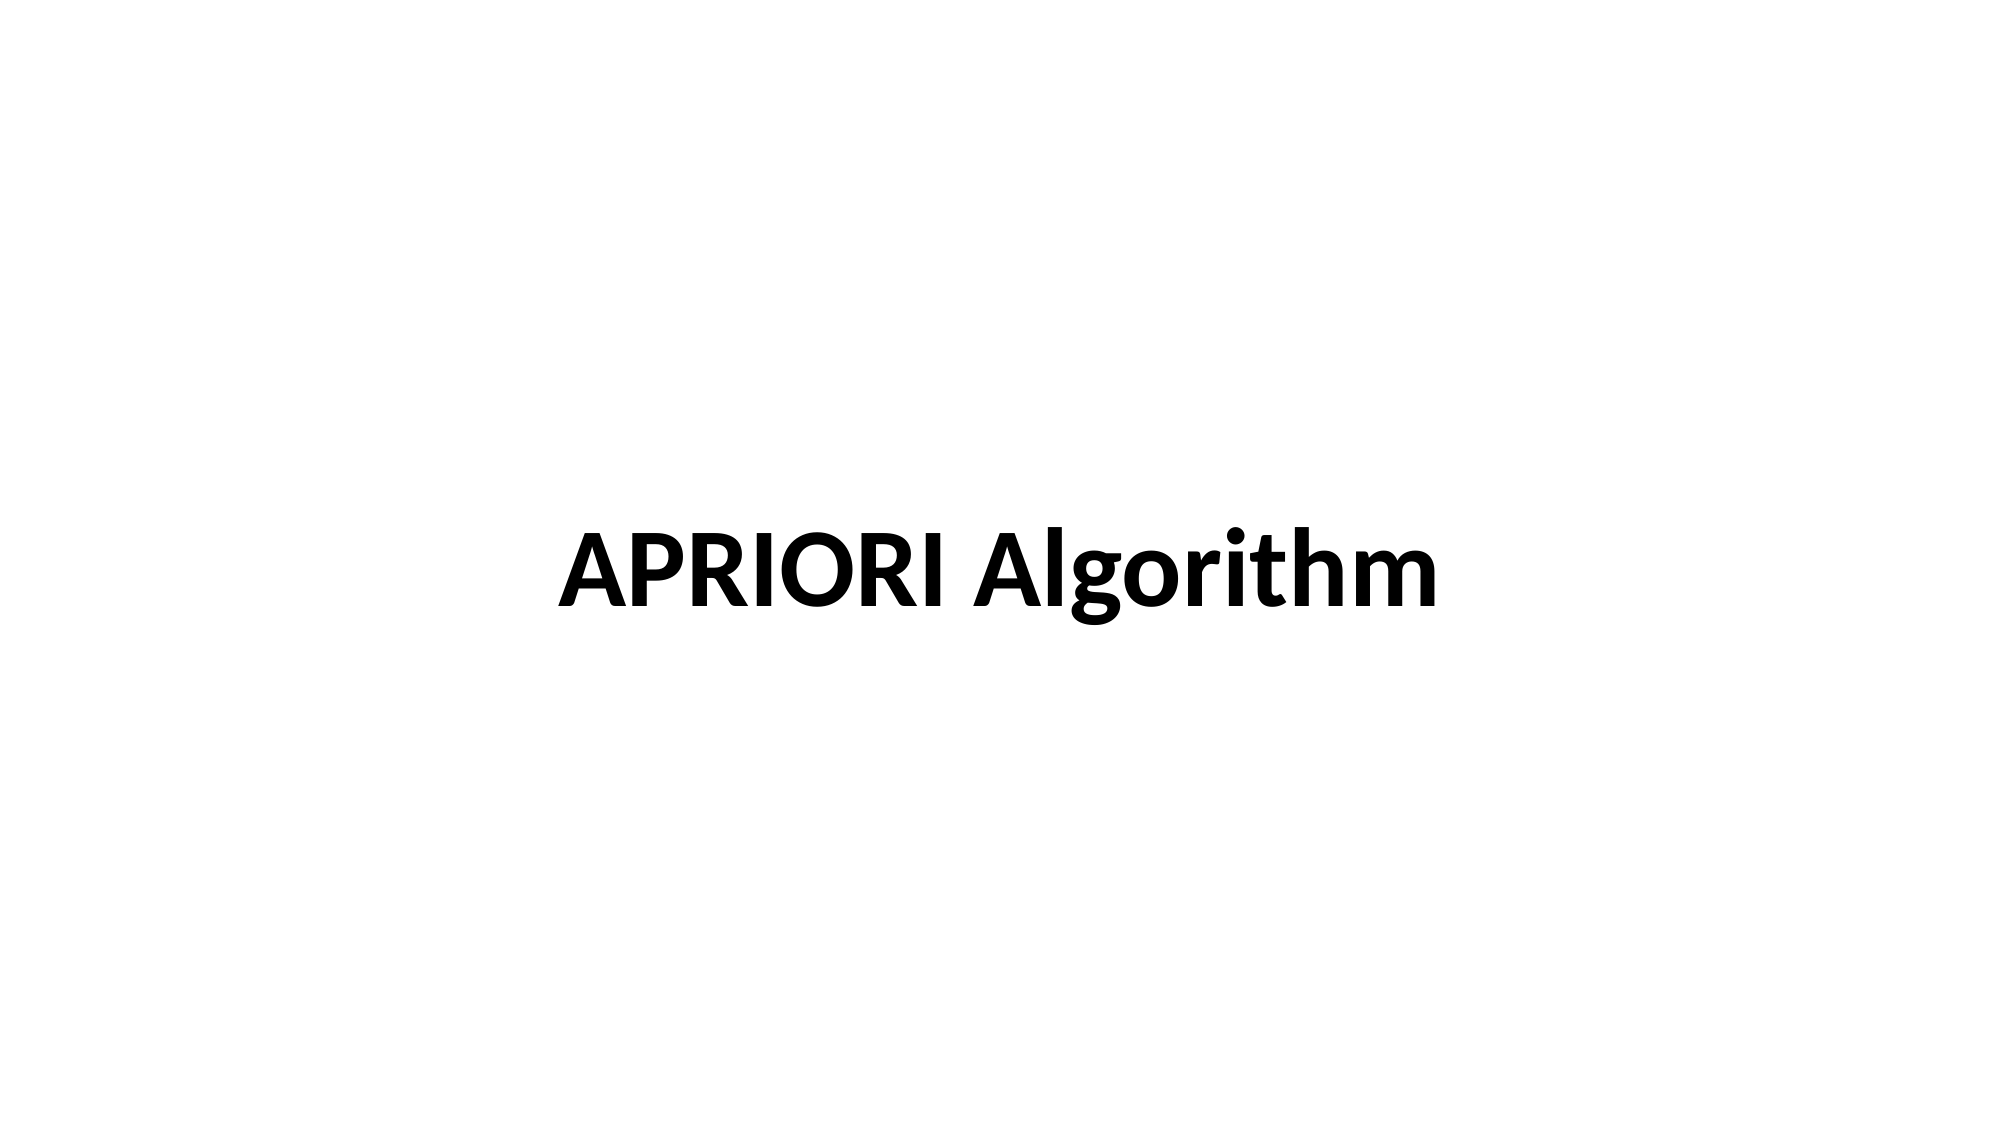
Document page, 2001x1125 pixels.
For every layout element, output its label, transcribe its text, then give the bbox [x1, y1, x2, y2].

text_box APRIORI Algorithm [543, 486, 1457, 637]
